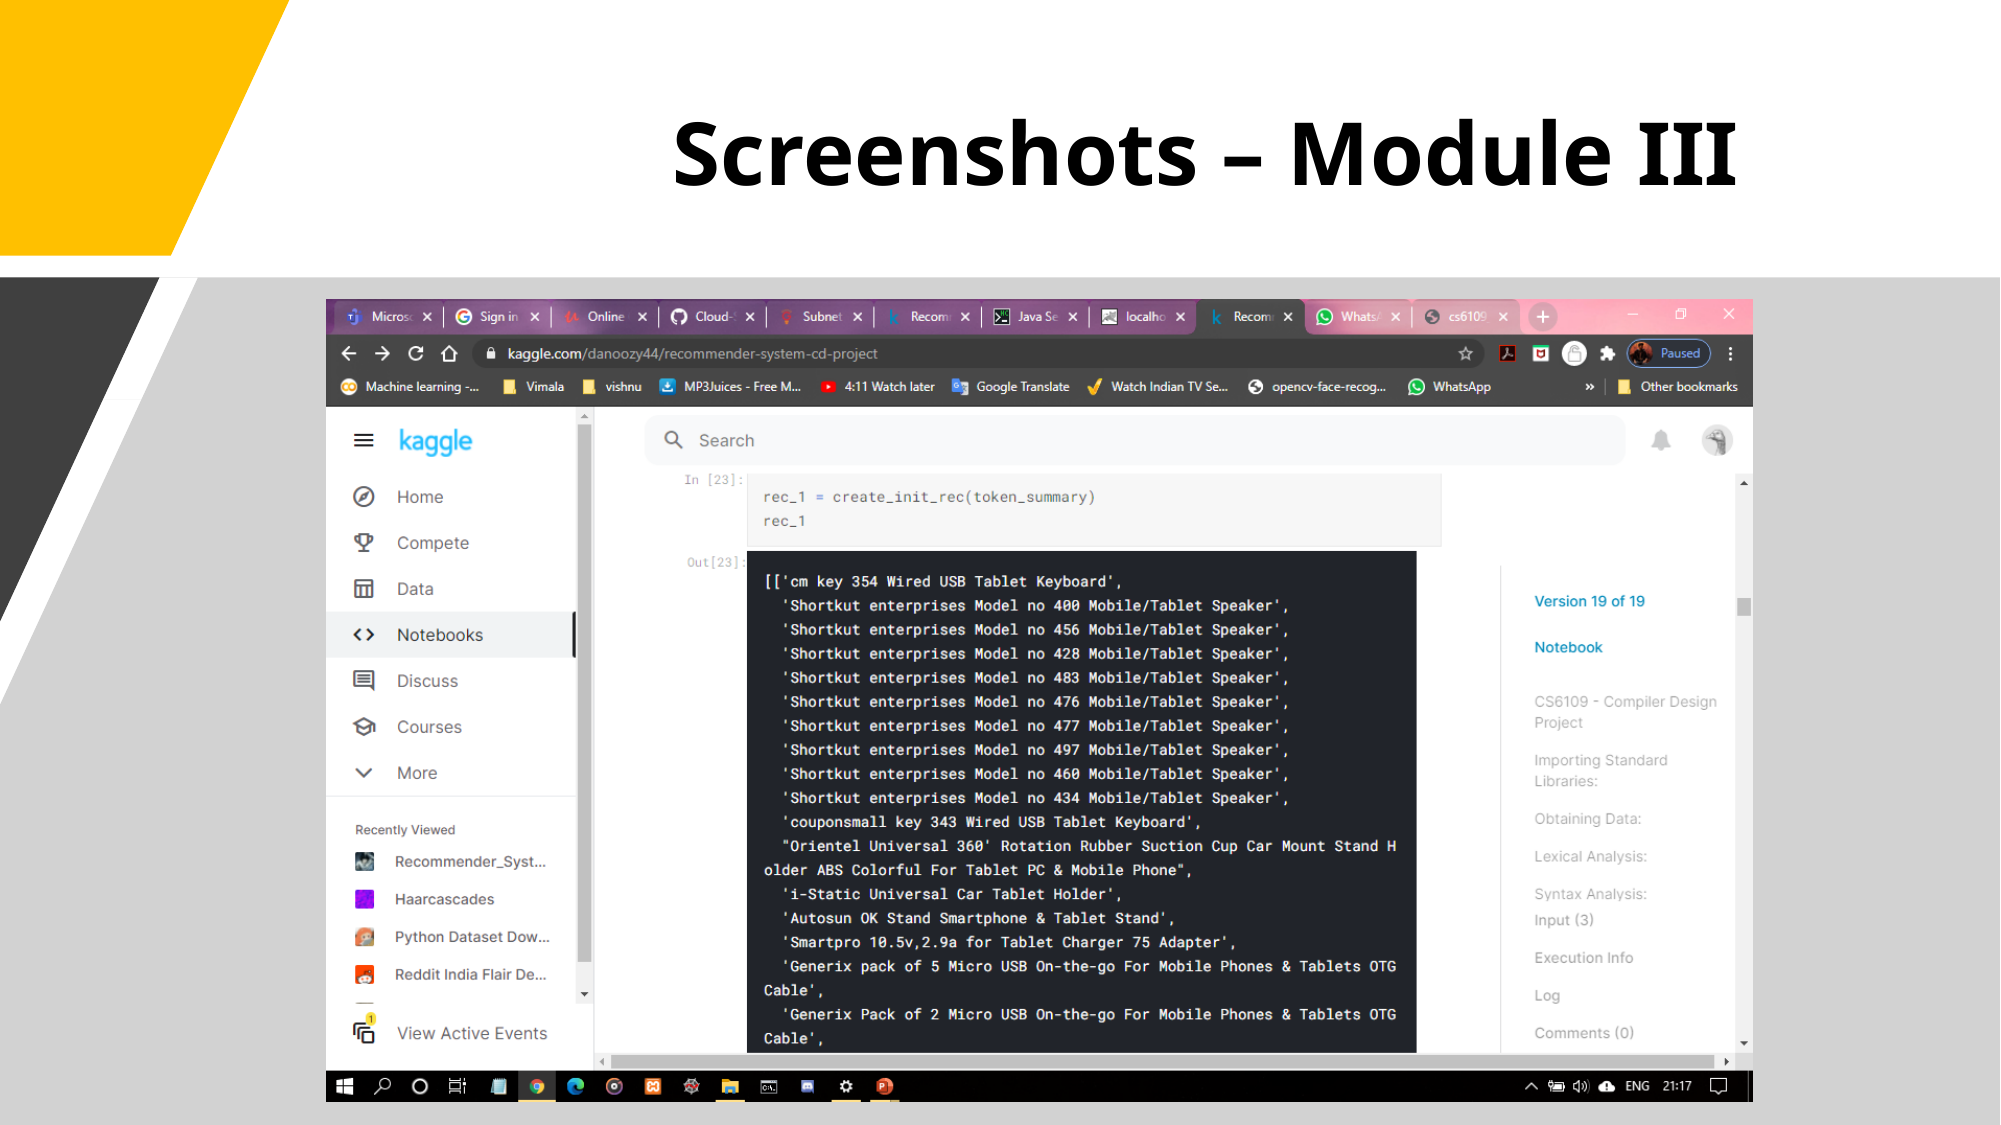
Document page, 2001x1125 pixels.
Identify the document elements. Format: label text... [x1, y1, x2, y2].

text_box [0, 276, 162, 622]
text_box [0, 0, 291, 257]
text_box [0, 276, 2000, 1125]
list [326, 299, 1753, 1102]
title Screenshots – Module III [271, 60, 1808, 255]
